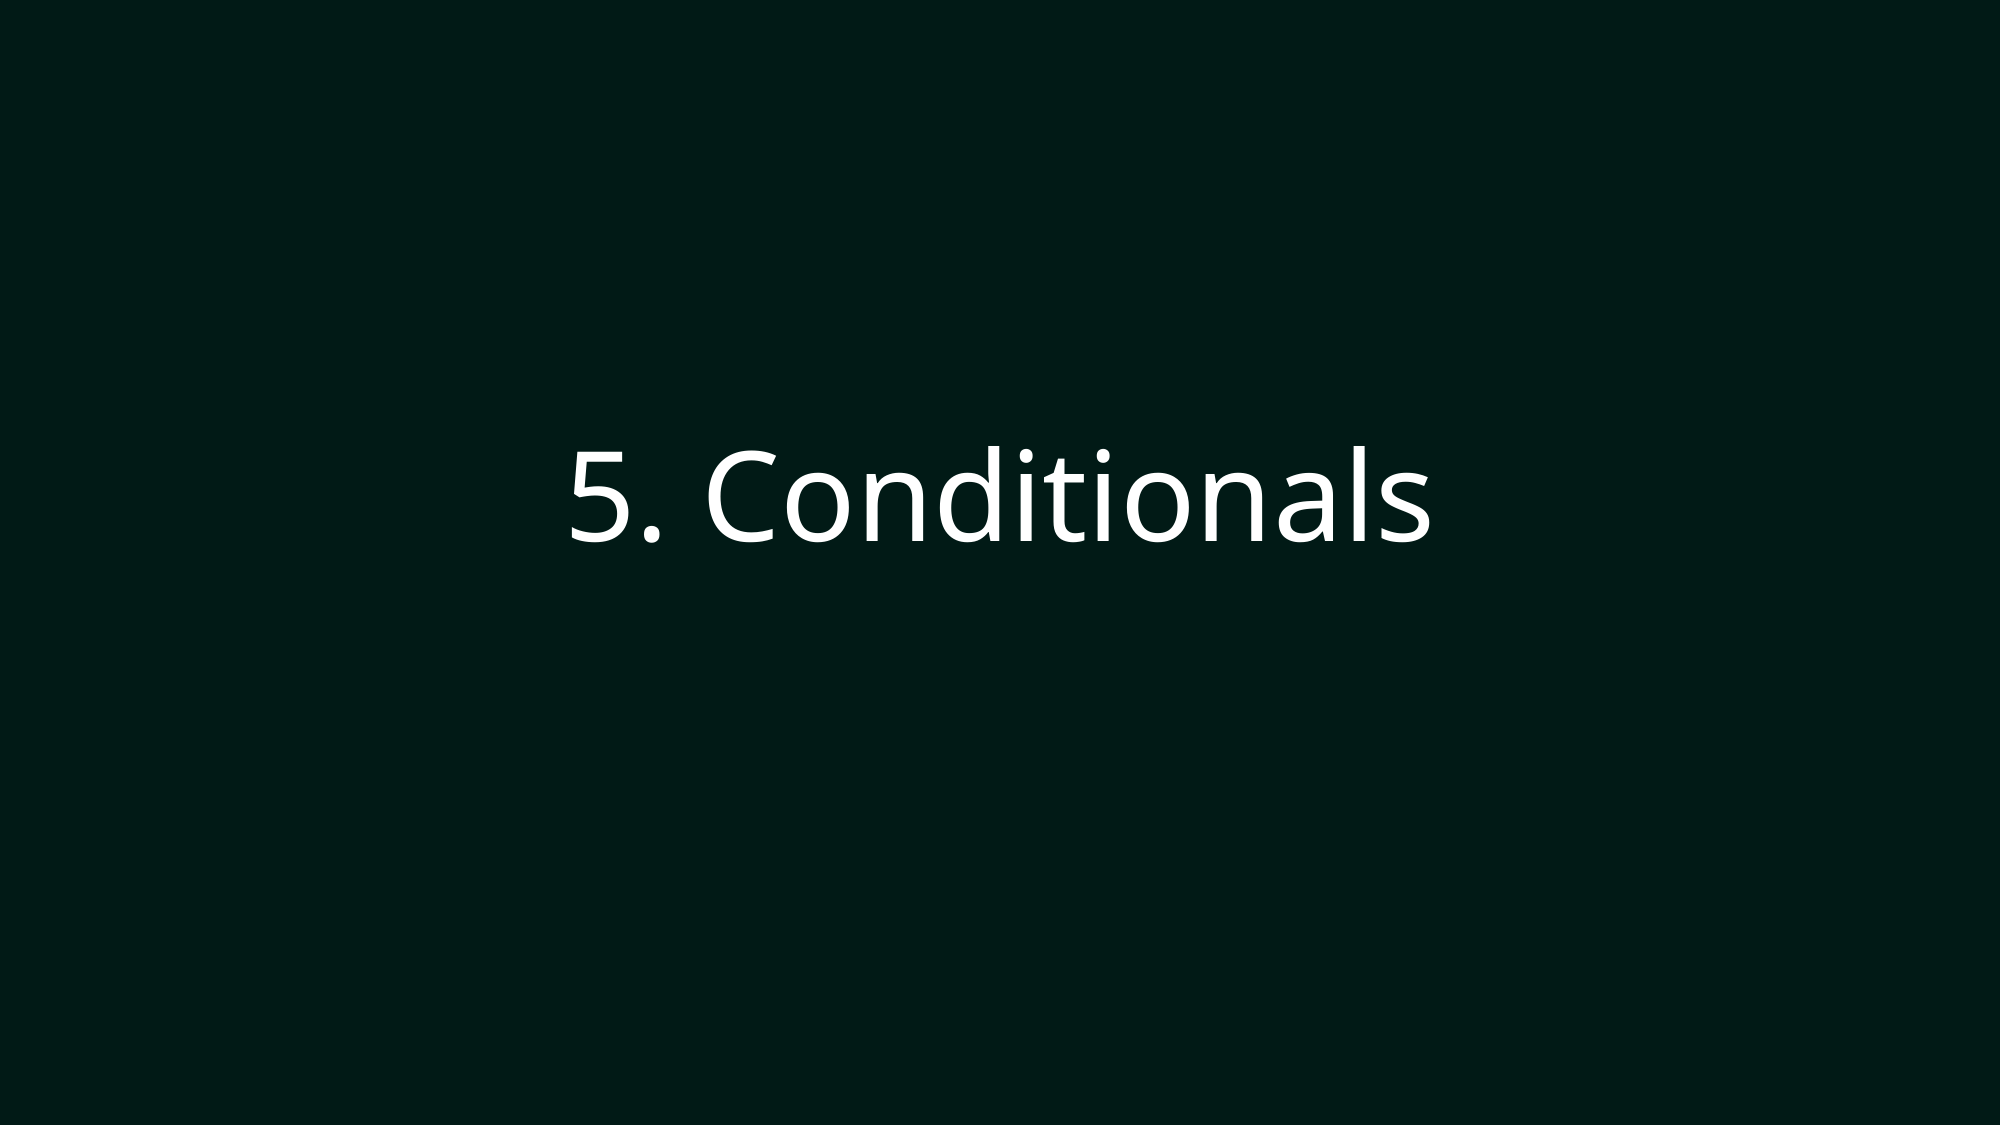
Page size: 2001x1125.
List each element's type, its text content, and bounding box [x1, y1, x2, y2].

title 5. Conditionals [249, 184, 1750, 576]
